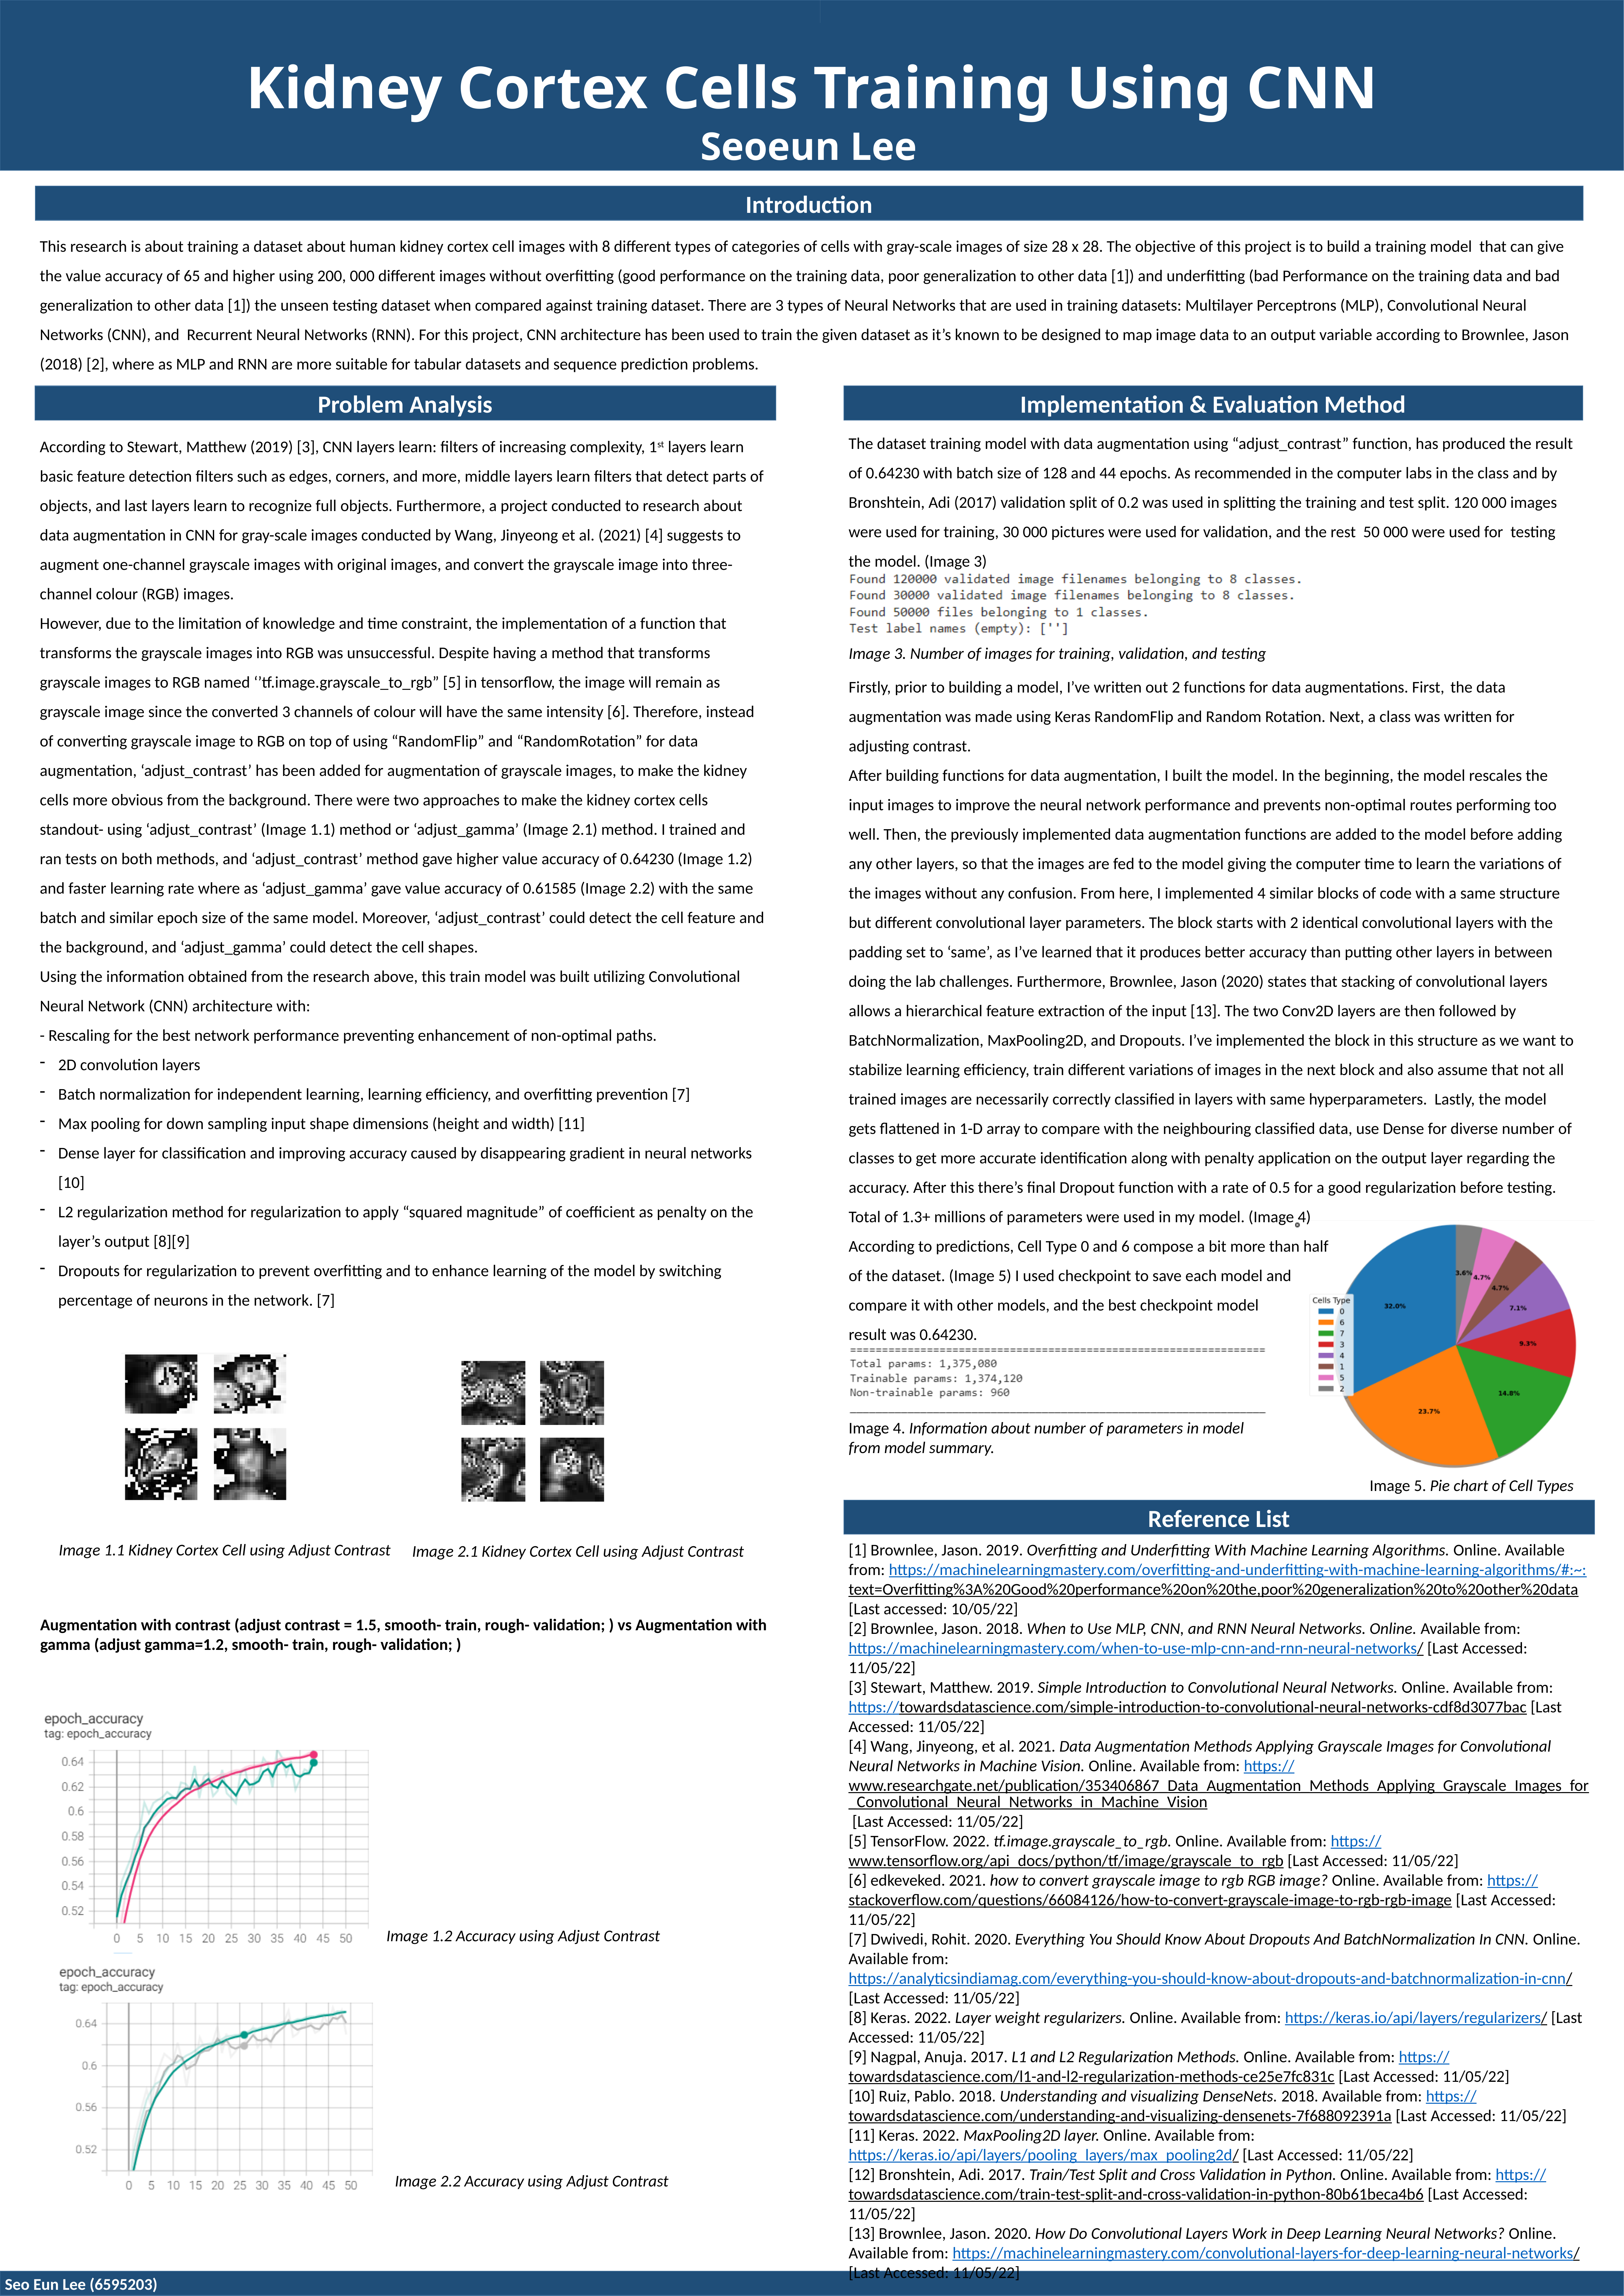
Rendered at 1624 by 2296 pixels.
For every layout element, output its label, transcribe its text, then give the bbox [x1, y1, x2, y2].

text_box Image 5. Pie chart of Cell Types [1364, 1473, 1579, 1497]
picture [838, 565, 1330, 645]
text_box Introduction [35, 186, 1583, 221]
text_box Implementation & Evaluation Method [844, 386, 1583, 420]
picture [35, 1702, 376, 1954]
text_box Image 1.1 Kidney Cortex Cell using Adjust Contrast [54, 1536, 396, 1561]
text_box Augmentation with contrast (adjust contrast = 1.5, smooth- train, rough- validation; ) vs Augmentation with gamma (adjust gamma=1.2, smooth- train, rough- validation; ) [35, 1611, 776, 1656]
text_box Image 4. Information about number of parameters in model from model summary. [844, 1418, 1284, 1459]
text_box Problem Analysis [35, 386, 776, 420]
text_box [1] Brownlee, Jason. 2019. Overfitting and Underfitting With Machine Learning Algorithms. Online. Available from: https://machinelearningmastery.com/overfitting-and-underfitting-with-machine-learning-algorithms/#:~:text=Overfitting%3A%20Good%20performance%20on%20the,poor%20generalization%20to%20other%20data [Last accessed: 10/05/22] [2] Brownlee, Jason. 2018. When to Use MLP, CNN, and RNN Neural Networks. Online. Available from: https://machinelearningmastery.com/when-to-use-mlp-cnn-and-rnn-neural-networks/ [Last Accessed: 11/05/22] [3] Stewart, Matthew. 2019. Simple Introduction to Convolutional Neural Networks. Online. Available from: https://towardsdatascience.com/simple-introduction-to-convolutional-neural-networks-cdf8d3077bac [Last Accessed: 11/05/22] [4] Wang, Jinyeong, et al. 2021. Data Augmentation Methods Applying Grayscale Images for Convolutional Neural Networks in Machine Vision. Online. Available from: https://www.researchgate.net/publication/353406867_Data_Augmentation_Methods_Applying_Grayscale_Images_for_Convolutional_Neural_Networks_in_Machine_Vision [Last Accessed: 11/05/22] [5] TensorFlow. 2022. tf.image.grayscale_to_rgb. Online. Available from: https://www.tensorflow.org/api_docs/python/tf/image/grayscale_to_rgb [Last Accessed: 11/05/22] [6] edkeveked. 2021. how to convert grayscale image to rgb RGB image? Online. Available from: https://stackoverflow.com/questions/66084126/how-to-convert-grayscale-image-to-rgb-rgb-image [Last Accessed: 11/05/22] [7] Dwivedi, Rohit. 2020. Everything You Should Know About Dropouts And BatchNormalization In CNN. Online. Available from: https://analyticsindiamag.com/everything-you-should-know-about-dropouts-and-batchnormalization-in-cnn/ [Last Accessed: 11/05/22] [8] Keras. 2022. Layer weight regularizers. Online. Available from: https://keras.io/api/layers/regularizers/ [Last Accessed: 11/05/22] [9] Nagpal, Anuja. 2017. L1 and L2 Regularization Methods. Online. Available from: https://towardsdatascience.com/l1-and-l2-regularization-methods-ce25e7fc831c [Last Accessed: 11/05/22] [10] Ruiz, Pablo. 2018. Understanding and visualizing DenseNets. 2018. Available from: https://towardsdatascience.com/understanding-and-visualizing-densenets-7f688092391a [Last Accessed: 11/05/22] [11] Keras. 2022. MaxPooling2D layer. Online. Available from: https://keras.io/api/layers/pooling_layers/max_pooling2d/ [Last Accessed: 11/05/22] [12] Bronshtein, Adi. 2017. Train/Test Split and Cross Validation in Python. Online. Available from: https://towardsdatascience.com/train-test-split-and-cross-validation-in-python-80b61beca4b6 [Last Accessed: 11/05/22] [13] Brownlee, Jason. 2020. How Do Convolutional Layers Work in Deep Learning Neural Networks? Online. Available from: https://machinelearningmastery.com/convolutional-layers-for-deep-learning-neural-networks/ [Last Accessed: 11/05/22] [844, 1536, 1595, 2268]
picture [121, 1353, 290, 1504]
text_box Image 1.2 Accuracy using Adjust Contrast [381, 1923, 665, 1947]
text_box Image 2.2 Accuracy using Adjust Contrast [390, 2168, 674, 2192]
picture [1295, 1220, 1595, 1473]
text_box This research is about training a dataset about human kidney cortex cell images with 8 different types of categories of cells with gray-scale images of size 28 x 28. The objective of this project is to build a training model that can give the value accuracy of 65 and higher using 200, 000 different images without overfitting (good performance on the training data, poor generalization to other data [1]) and underfitting (bad Performance on the training data and bad generalization to other data [1]) the unseen testing dataset when compared against training dataset. There are 3 types of Neural Networks that are used in training datasets: Multilayer Perceptrons (MLP), Convolutional Neural Networks (CNN), and Recurrent Neural Networks (RNN). For this project, CNN architecture has been used to train the given dataset as it’s known to be designed to map image data to an output variable according to Brownlee, Jason (2018) [2], where as MLP and RNN are more suitable for tabular datasets and sequence prediction problems. [35, 223, 1583, 376]
picture [844, 1343, 1284, 1418]
text_box Seoeun Lee [695, 119, 922, 170]
text_box Image 2.1 Kidney Cortex Cell using Adjust Contrast [407, 1538, 749, 1563]
text_box Firstly, prior to building a model, I’ve written out 2 functions for data augmentations. First, the data augmentation was made using Keras RandomFlip and Random Rotation. Next, a class was written for adjusting contrast. After building functions for data augmentation, I built the model. In the beginning, the model rescales the input images to improve the neural network performance and prevents non-optimal routes performing too well. Then, the previously implemented data augmentation functions are added to the model before adding any other layers, so that the images are fed to the model giving the computer time to learn the variations of the images without any confusion. From here, I implemented 4 similar blocks of code with a same structure but different convolutional layer parameters. The block starts with 2 identical convolutional layers with the padding set to ‘same’, as I’ve learned that it produces better accuracy than putting other layers in between doing the lab challenges. Furthermore, Brownlee, Jason (2020) states that stacking of convolutional layers allows a hierarchical feature extraction of the input [13]. The two Conv2D layers are then followed by BatchNormalization, MaxPooling2D, and Dropouts. I’ve implemented the block in this structure as we want to stabilize learning efficiency, train different variations of images in the next block and also assume that not all trained images are necessarily correctly classified in layers with same hyperparameters. Lastly, the model gets flattened in 1-D array to compare with the neighbouring classified data, use Dense for diverse number of classes to get more accurate identification along with penalty application on the output layer regarding the accuracy. After this there’s final Dropout function with a rate of 0.5 for a good regularization before testing. Total of 1.3+ millions of parameters were used in my model. (Image 4) According to predictions, Cell Type 0 and 6 compose a bit more than half of the dataset. (Image 5) I used checkpoint to save each model and compare it with other models, and the best checkpoint model result was 0.64230. [844, 664, 1583, 1346]
text_box Image 3. Number of images for training, validation, and testing [844, 645, 1325, 664]
text_box According to Stewart, Matthew (2019) [3], CNN layers learn: filters of increasing complexity, 1st layers learn basic feature detection filters such as edges, corners, and more, middle layers learn filters that detect parts of objects, and last layers learn to recognize full objects. Furthermore, a project conducted to research about data augmentation in CNN for gray-scale images conducted by Wang, Jinyeong et al. (2021) [4] suggests to augment one-channel grayscale images with original images, and convert the grayscale image into three-channel colour (RGB) images. However, due to the limitation of knowledge and time constraint, the implementation of a function that transforms the grayscale images into RGB was unsuccessful. Despite having a method that transforms grayscale images to RGB named ‘’tf.image.grayscale_to_rgb” [5] in tensorflow, the image will remain as grayscale image since the converted 3 channels of colour will have the same intensity [6]. Therefore, instead of converting grayscale image to RGB on top of using “RandomFlip” and “RandomRotation” for data augmentation, ‘adjust_contrast’ has been added for augmentation of grayscale images, to make the kidney cells more obvious from the background. There were two approaches to make the kidney cortex cells standout- using ‘adjust_contrast’ (Image 1.1) method or ‘adjust_gamma’ (Image 2.1) method. I trained and ran tests on both methods, and ‘adjust_contrast’ method gave higher value accuracy of 0.64230 (Image 1.2) and faster learning rate where as ‘adjust_gamma’ gave value accuracy of 0.61585 (Image 2.2) with the same batch and similar epoch size of the same model. Moreover, ‘adjust_contrast’ could detect the cell feature and the background, and ‘adjust_gamma’ could detect the cell shapes. Using the information obtained from the research above, this train model was built utilizing Convolutional Neural Network (CNN) architecture with: - Rescaling for the best network performance preventing enhancement of non-optimal paths. 2D convolution layers Batch normalization for independent learning, learning efficiency, and overfitting prevention [7] Max pooling for down sampling input shape dimensions (height and width) [11] Dense layer for classification and improving accuracy caused by disappearing gradient in neural networks [10] L2 regularization method for regularization to apply “squared magnitude” of coefficient as penalty on the layer’s output [8][9] Dropouts for regularization to prevent overfitting and to enhance learning of the model by switching percentage of neurons in the network. [7] [35, 423, 776, 1311]
text_box The dataset training model with data augmentation using “adjust_contrast” function, has produced the result of 0.64230 with batch size of 128 and 44 epochs. As recommended in the computer labs in the class and by Bronshtein, Adi (2017) validation split of 0.2 was used in splitting the training and test split. 120 000 images were used for training, 30 000 pictures were used for validation, and the rest 50 000 were used for testing the model. (Image 3) [844, 420, 1583, 573]
text_box Kidney Cortex Cells Training Using CNN [0, 0, 1624, 171]
picture [52, 1956, 382, 2200]
text_box Seo Eun Lee (6595203) [0, 2271, 1624, 2296]
picture [458, 1360, 606, 1503]
text_box Reference List [844, 1500, 1595, 1534]
